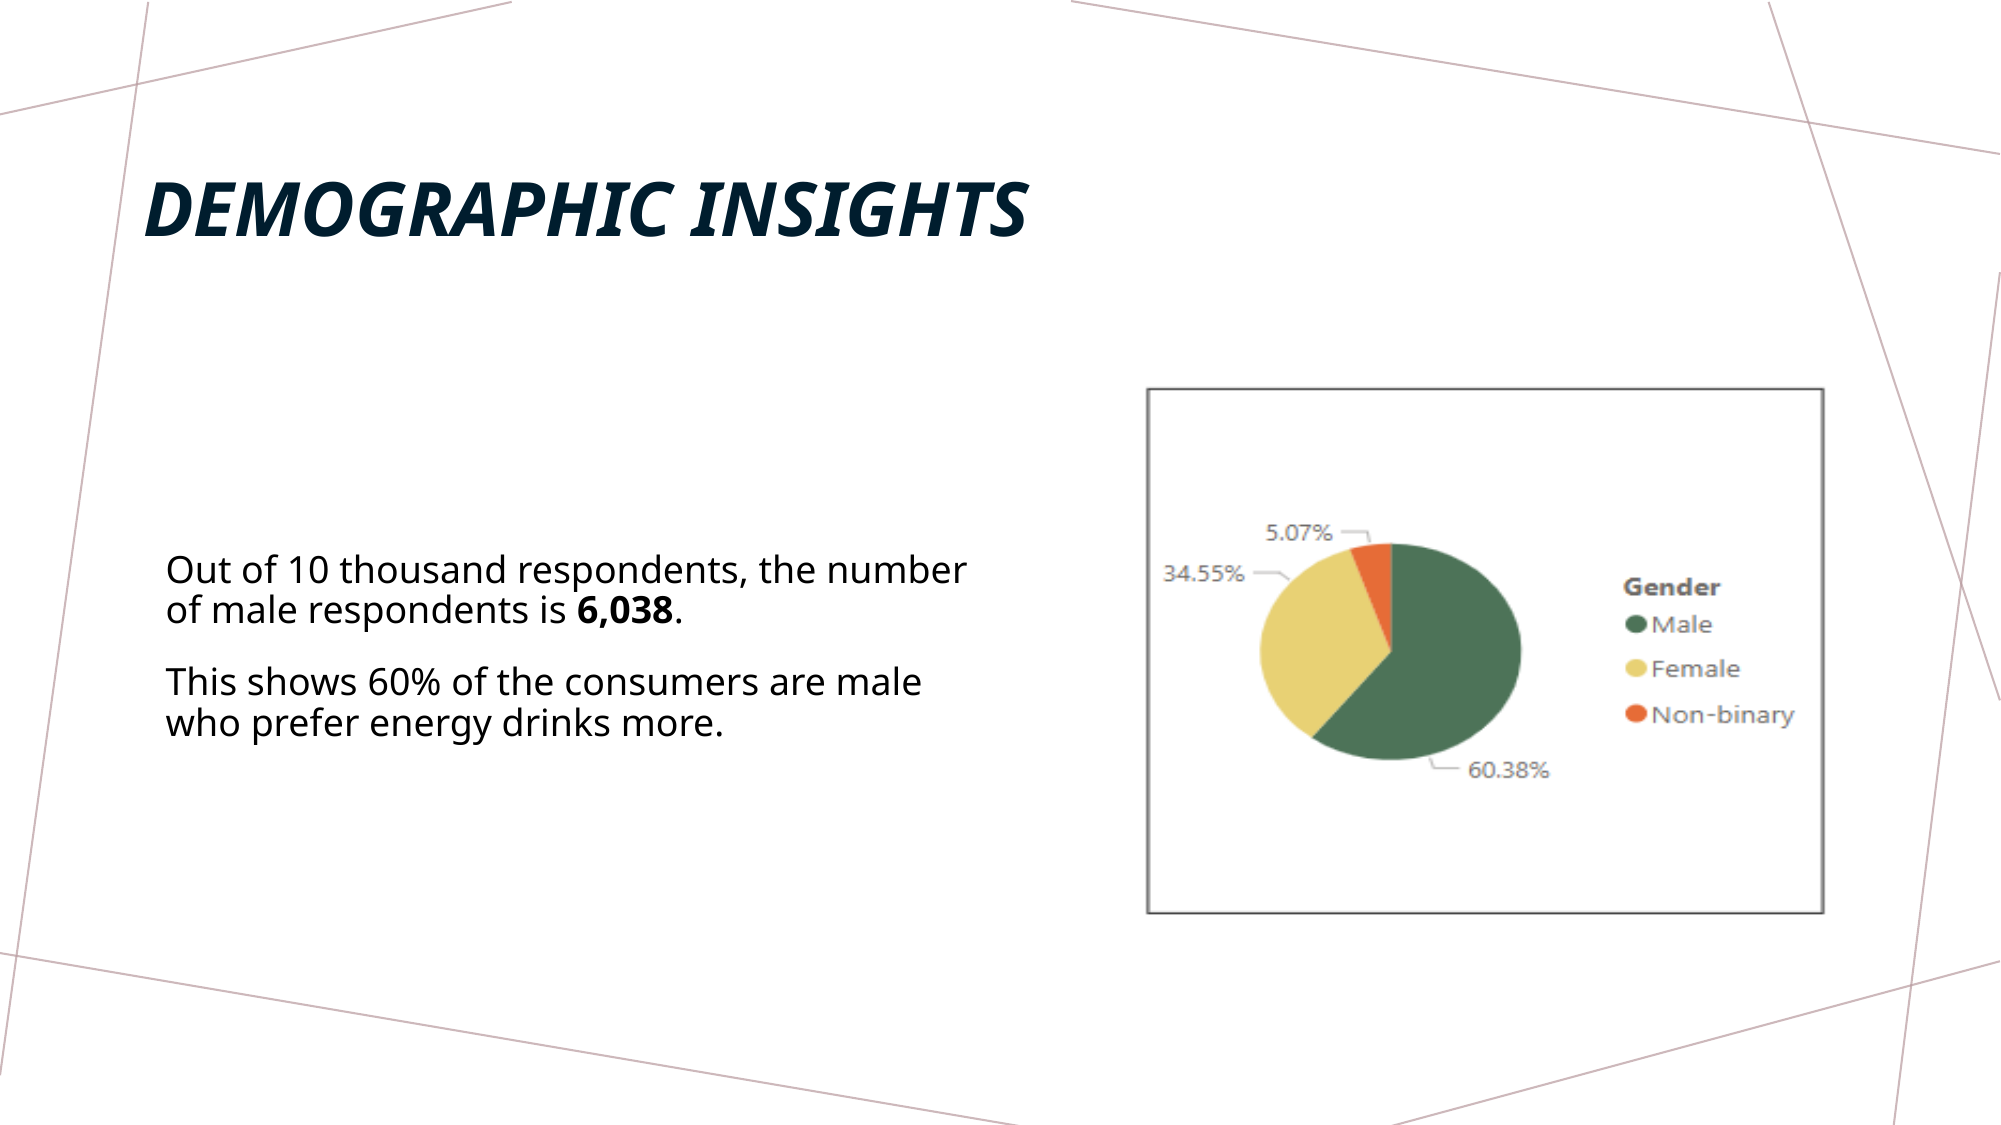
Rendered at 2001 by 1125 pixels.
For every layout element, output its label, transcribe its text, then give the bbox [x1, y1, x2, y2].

title Demographic Insights [128, 125, 1823, 261]
list Out of 10 thousand respondents, the number of male respondents is 6,038. This shows 60% of the consumers are male who prefer energy drinks more. [150, 543, 1000, 762]
picture [1135, 377, 1837, 927]
